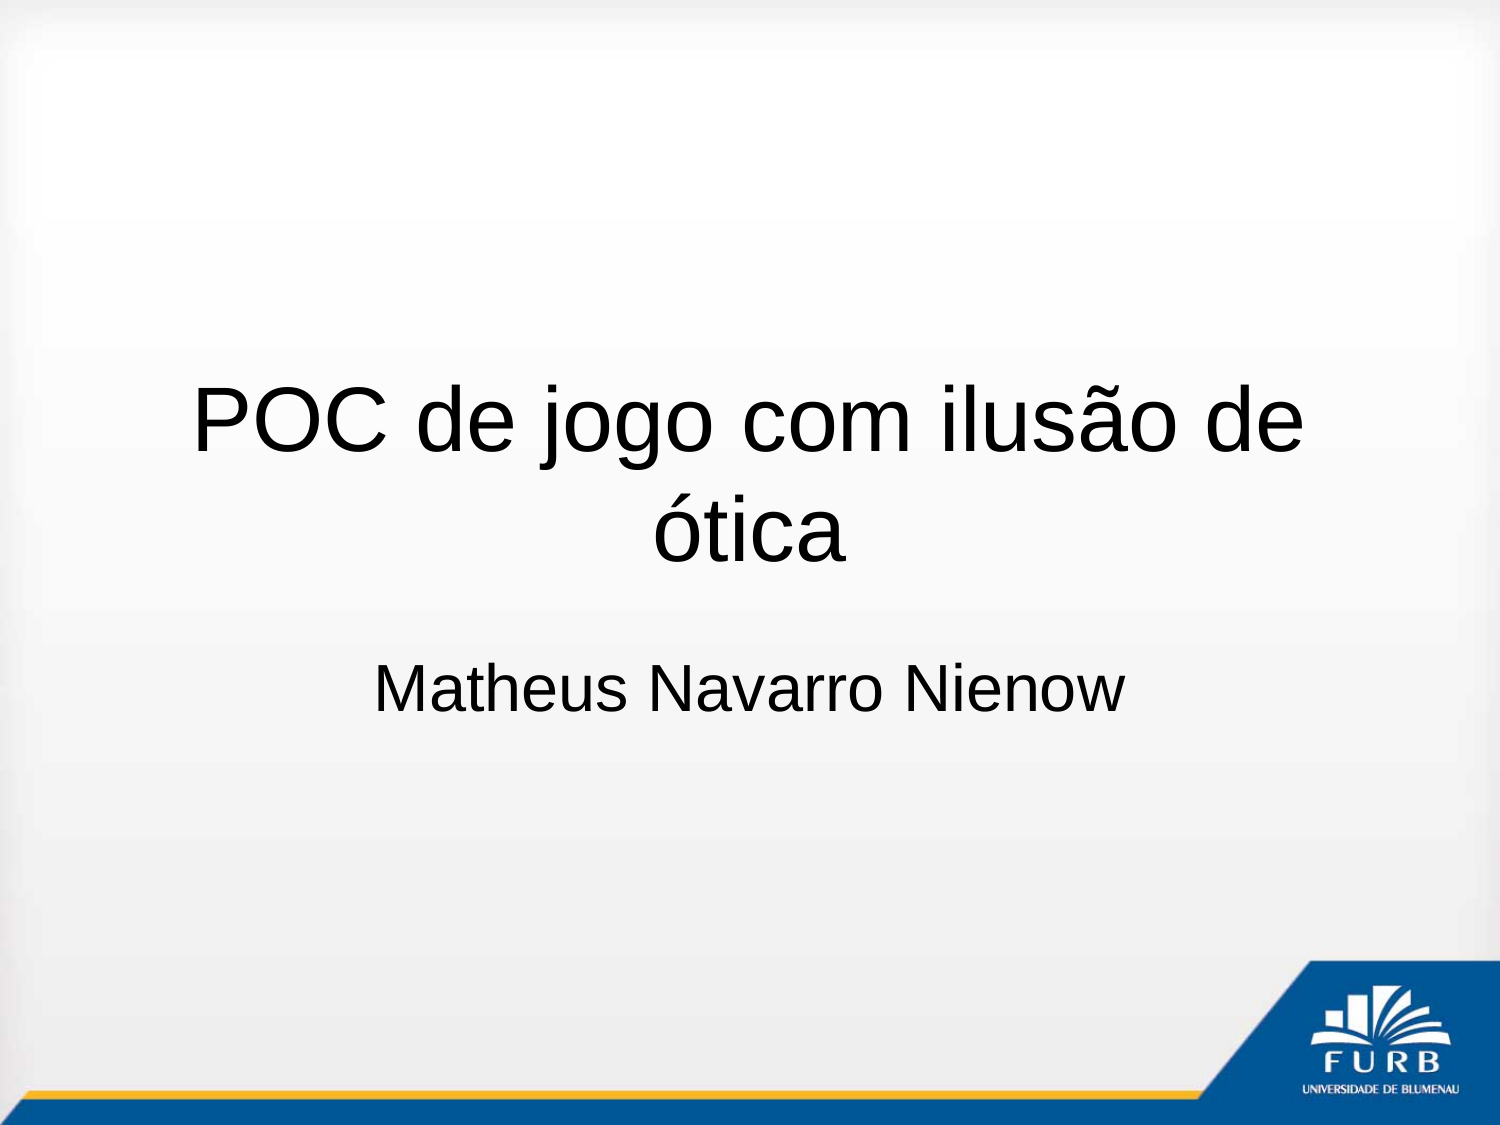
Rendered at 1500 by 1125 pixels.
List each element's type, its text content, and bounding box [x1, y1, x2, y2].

subtitle Matheus Navarro Nienow [225, 637, 1275, 925]
title POC de jogo com ilusão de ótica [112, 349, 1388, 591]
picture [0, 0, 1500, 1125]
